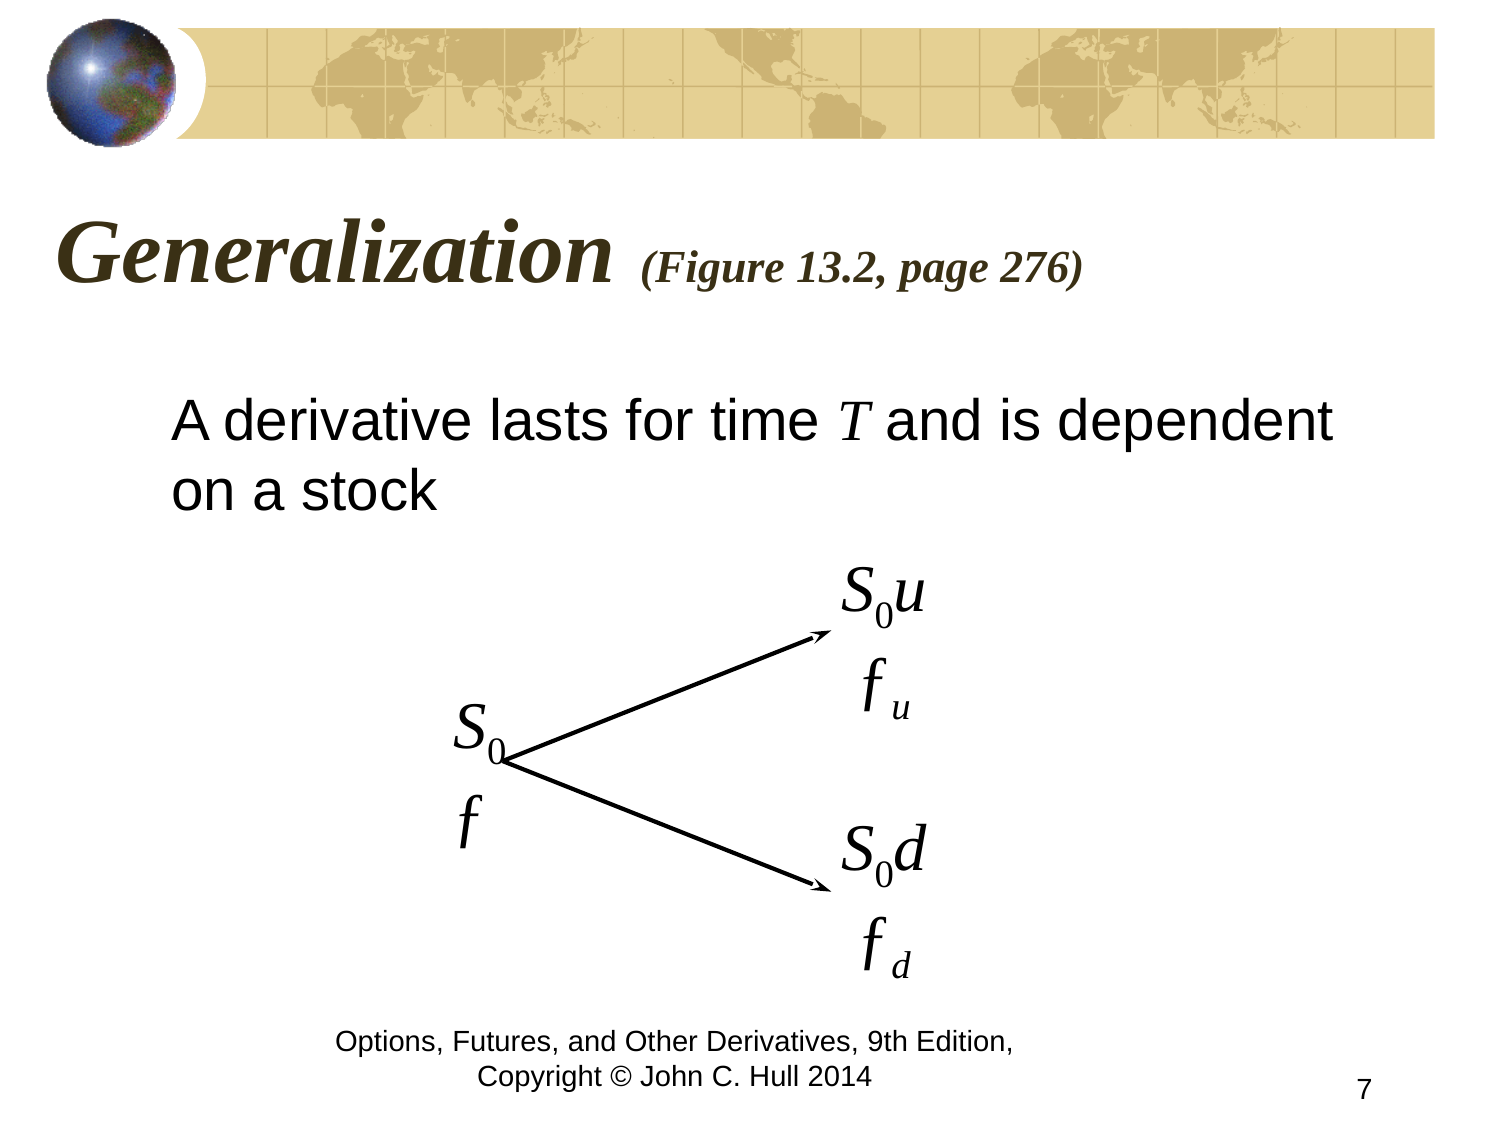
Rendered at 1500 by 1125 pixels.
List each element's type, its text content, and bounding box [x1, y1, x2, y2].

title Generalization (Figure 13.2, page 276) [40, 152, 1316, 341]
picture [42, 14, 190, 151]
slide_number 7 [1074, 1037, 1388, 1113]
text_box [437, 537, 944, 988]
footer Options, Futures, and Other Derivatives, 9th Edition, Copyright © John C. Hull 2014 [262, 1024, 1088, 1101]
list A derivative lasts for time T and is dependent on a stock [99, 375, 1411, 1006]
